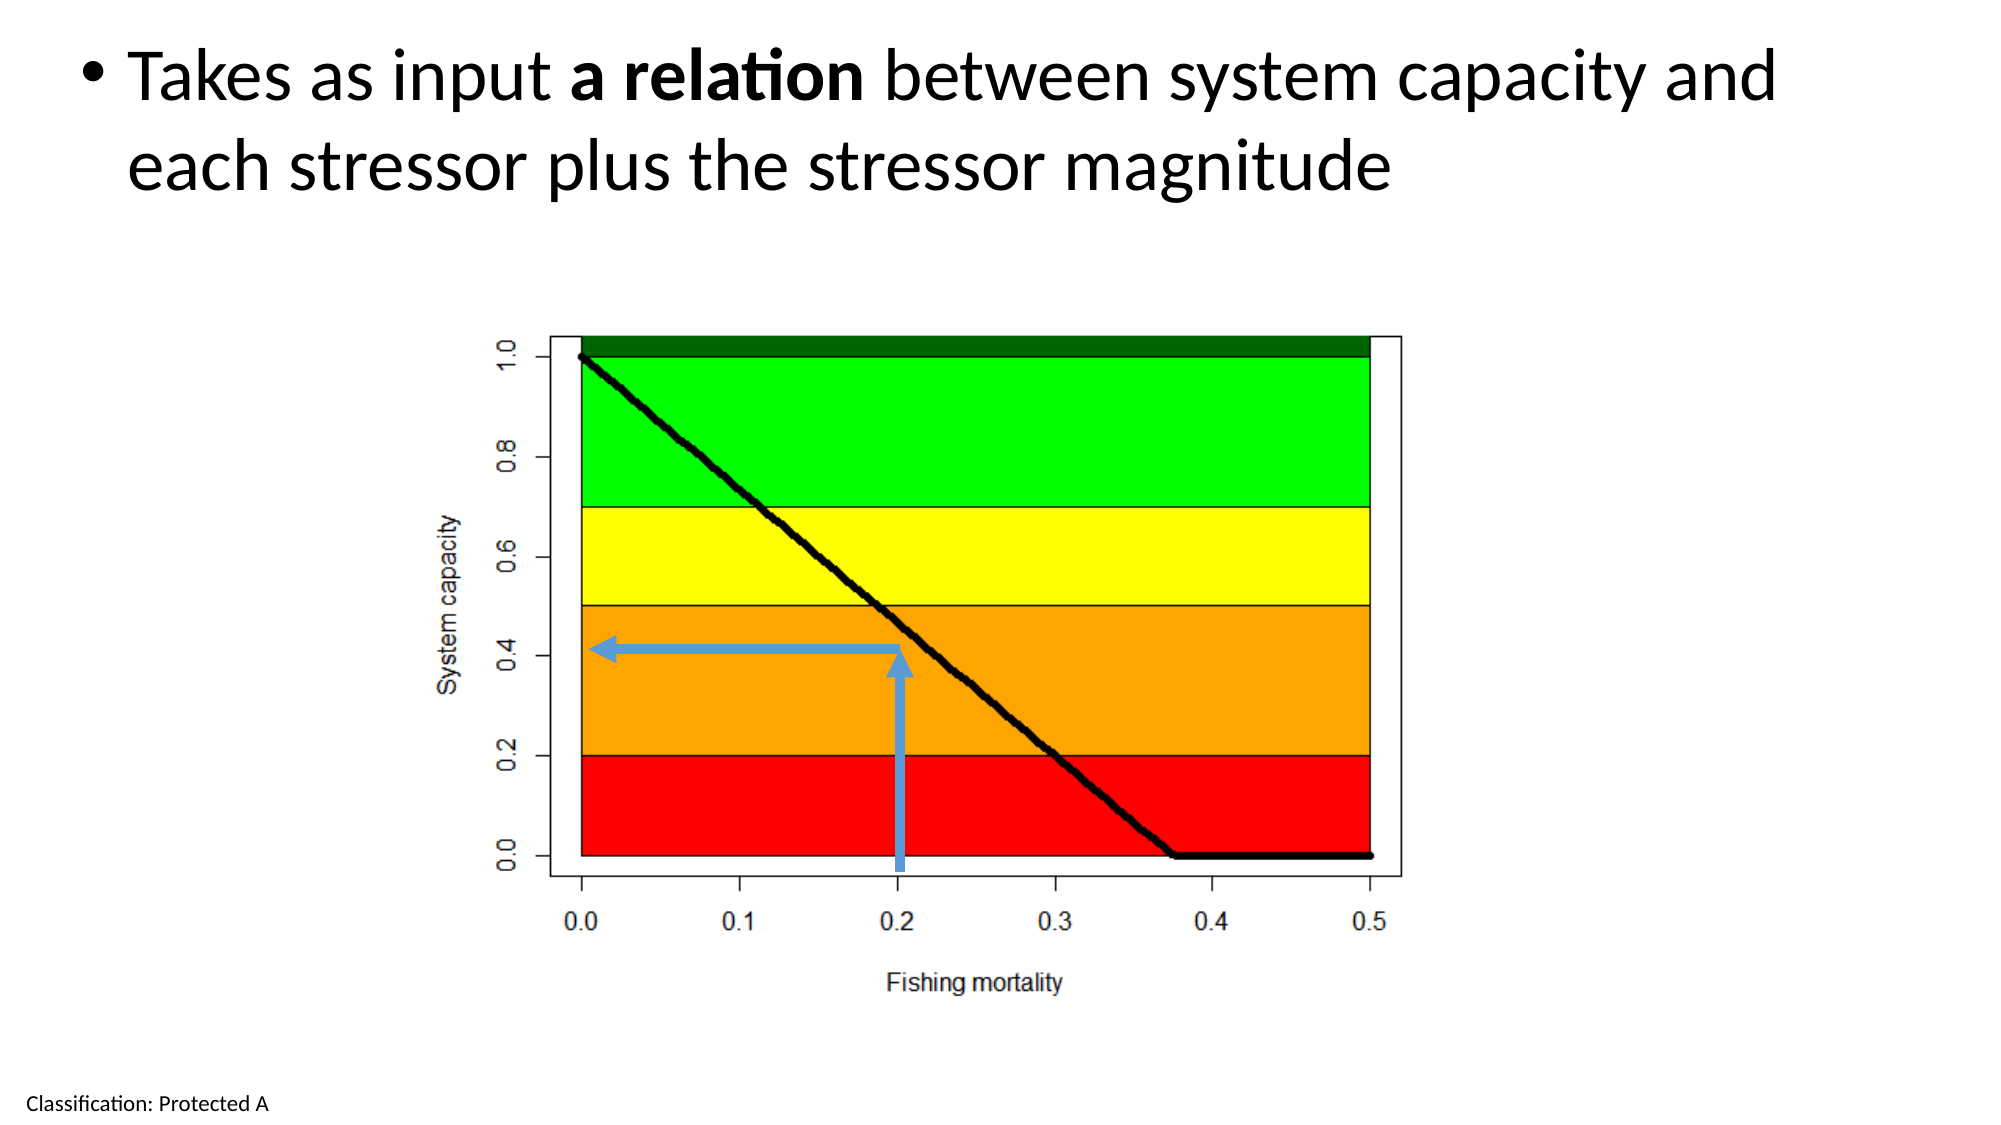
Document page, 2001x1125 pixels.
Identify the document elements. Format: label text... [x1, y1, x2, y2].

text_box Takes as input a relation between system capacity and each stressor plus the stressor magnitude [66, 17, 1850, 213]
picture [428, 214, 1465, 1029]
